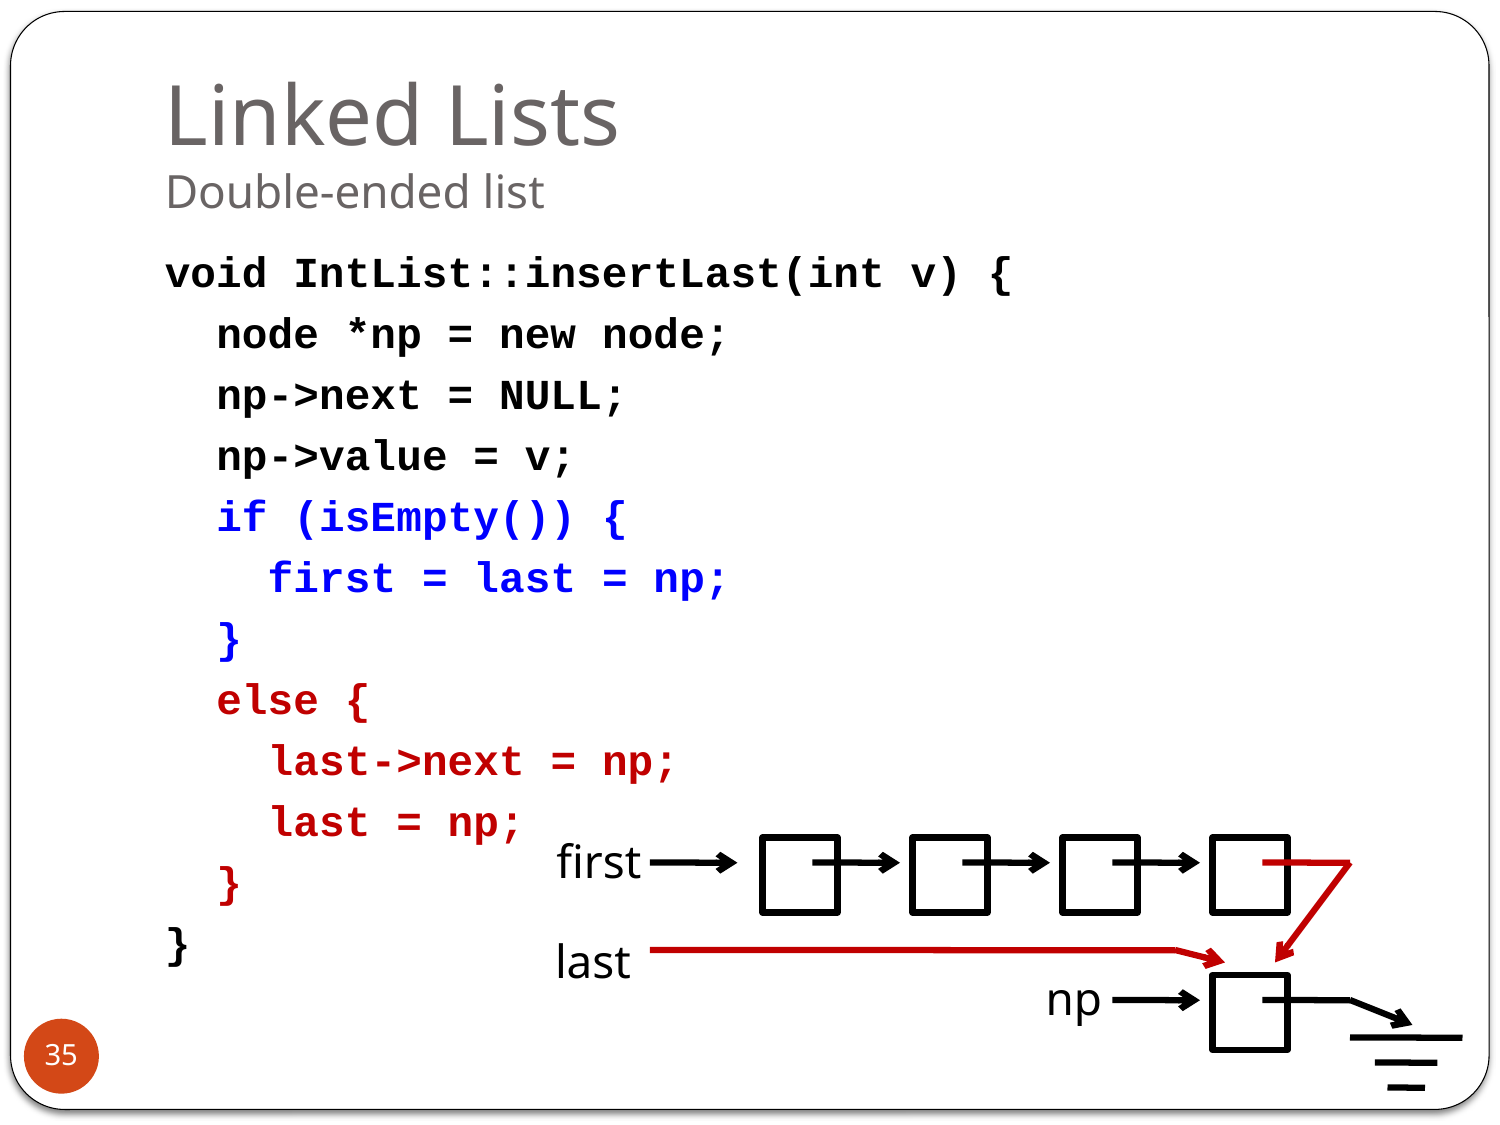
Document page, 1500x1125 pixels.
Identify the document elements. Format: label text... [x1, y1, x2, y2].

title Linked Lists Double-ended list [150, 45, 1425, 233]
text_box [761, 836, 838, 913]
list void IntList::insertLast(int v) { node *np = new node; np->next = NULL; np->value = v; if (isEmpty()) { first = last = np; } else { last->next = np; last = np; } } [150, 237, 1425, 975]
text_box np [1030, 1005, 1117, 1033]
text_box [1211, 836, 1288, 913]
slide_number 35 [23, 1018, 99, 1094]
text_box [549, 924, 1226, 996]
text_box first [541, 825, 657, 895]
text_box [1061, 836, 1138, 913]
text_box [1349, 999, 1413, 1026]
text_box [911, 836, 988, 913]
text_box [1211, 974, 1288, 1051]
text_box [1262, 862, 1351, 963]
